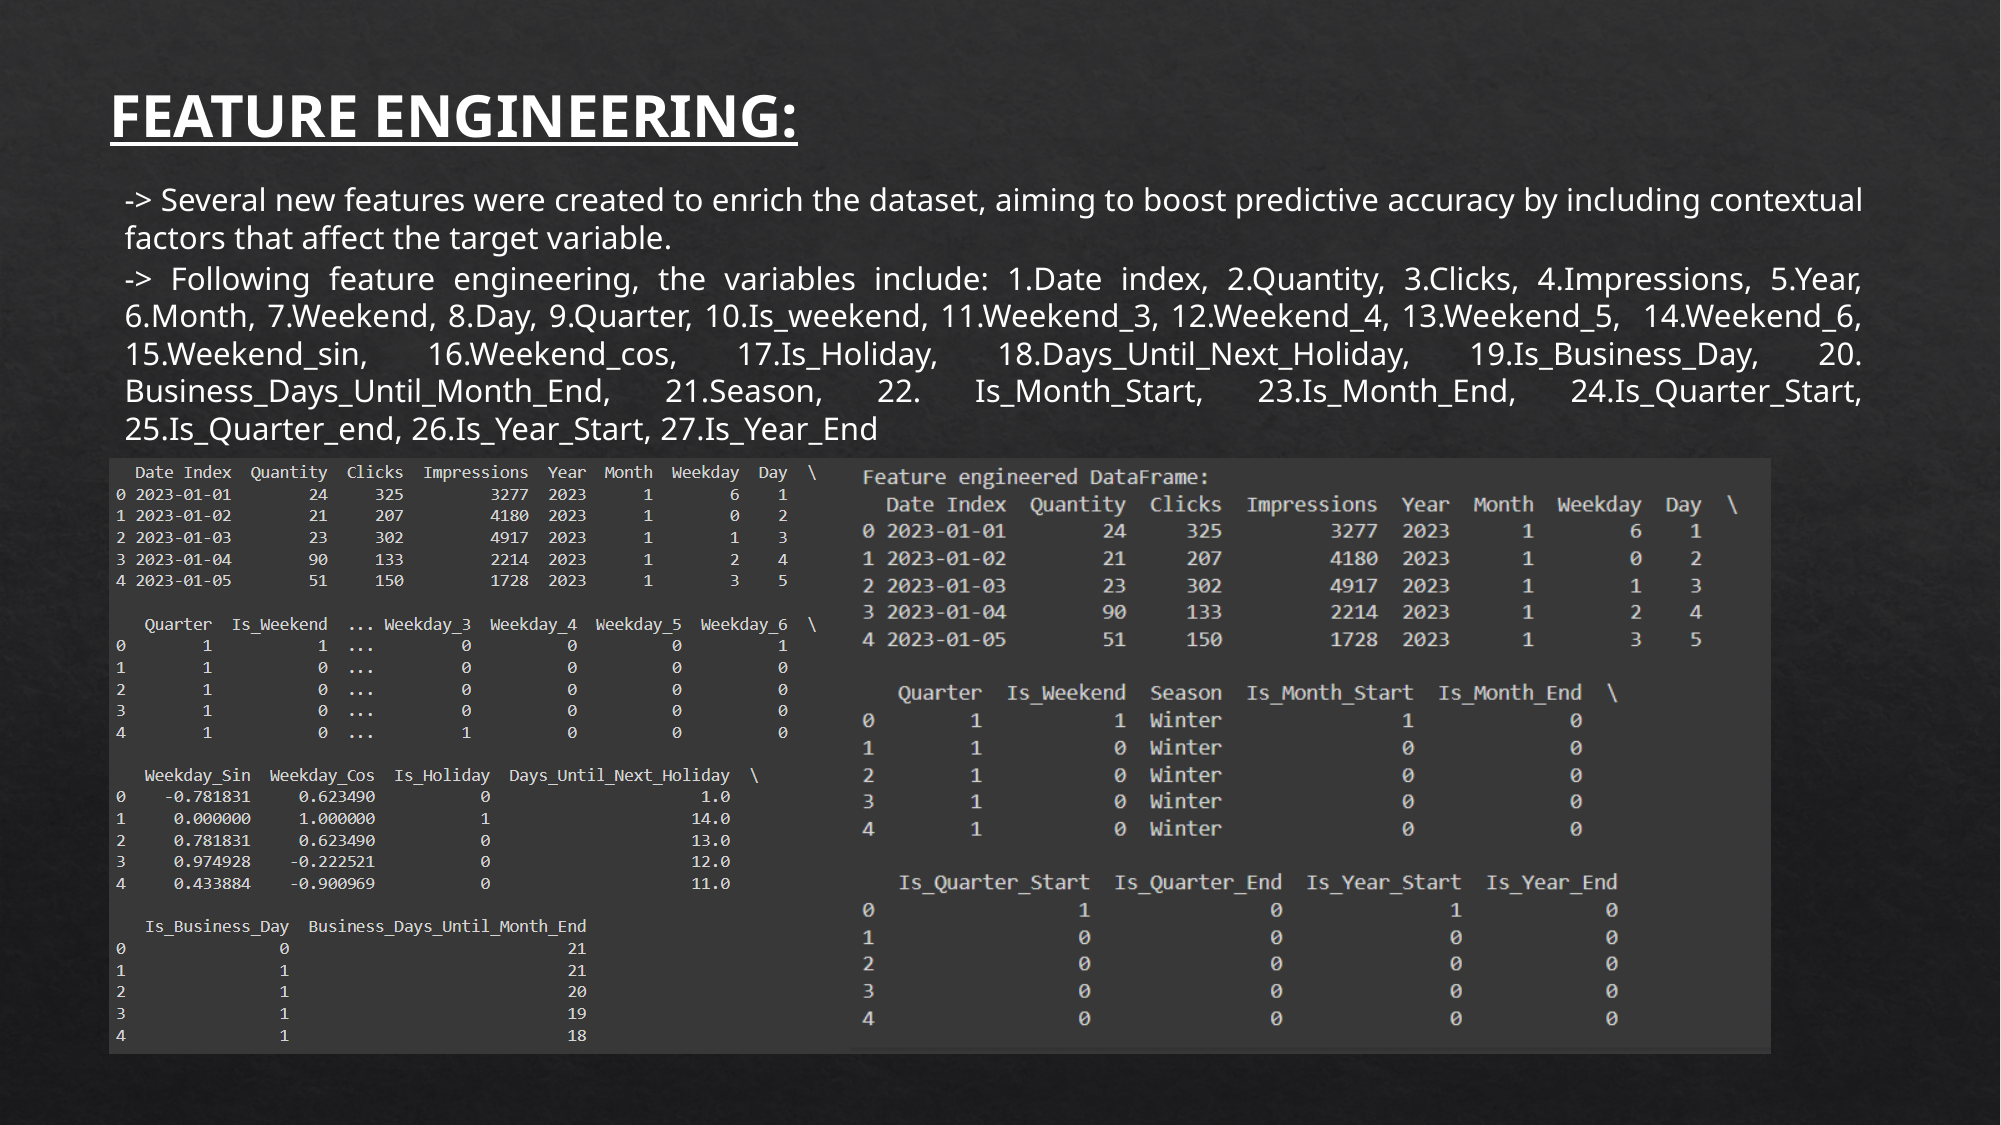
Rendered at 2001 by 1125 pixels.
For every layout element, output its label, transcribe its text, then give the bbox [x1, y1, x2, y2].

text_box FEATURE ENGINEERING: [94, 71, 1095, 157]
text_box -> Following feature engineering, the variables include: 1.Date index, 2.Quantity, 3.Clicks, 4.Impressions, 5.Year, 6.Month, 7.Weekend, 8.Day, 9.Quarter, 10.Is_weekend, 11.Weekend_3, 12.Weekend_4, 13.Weekend_5, 14.Weekend_6, 15.Weekend_sin, 16.Weekend_cos, 17.Is_Holiday, 18.Days_Until_Next_Holiday, 19.Is_Business_Day, 20. Business_Days_Until_Month_End, 21.Season, 22. Is_Month_Start, 23.Is_Month_End, 24.Is_Quarter_Start, 25.Is_Quarter_end, 26.Is_Year_Start, 27.Is_Year_End [109, 251, 1881, 454]
picture [109, 458, 1771, 1054]
text_box -> Several new features were created to enrich the dataset, aiming to boost predictive accuracy by including contextual factors that affect the target variable. [109, 173, 1881, 251]
